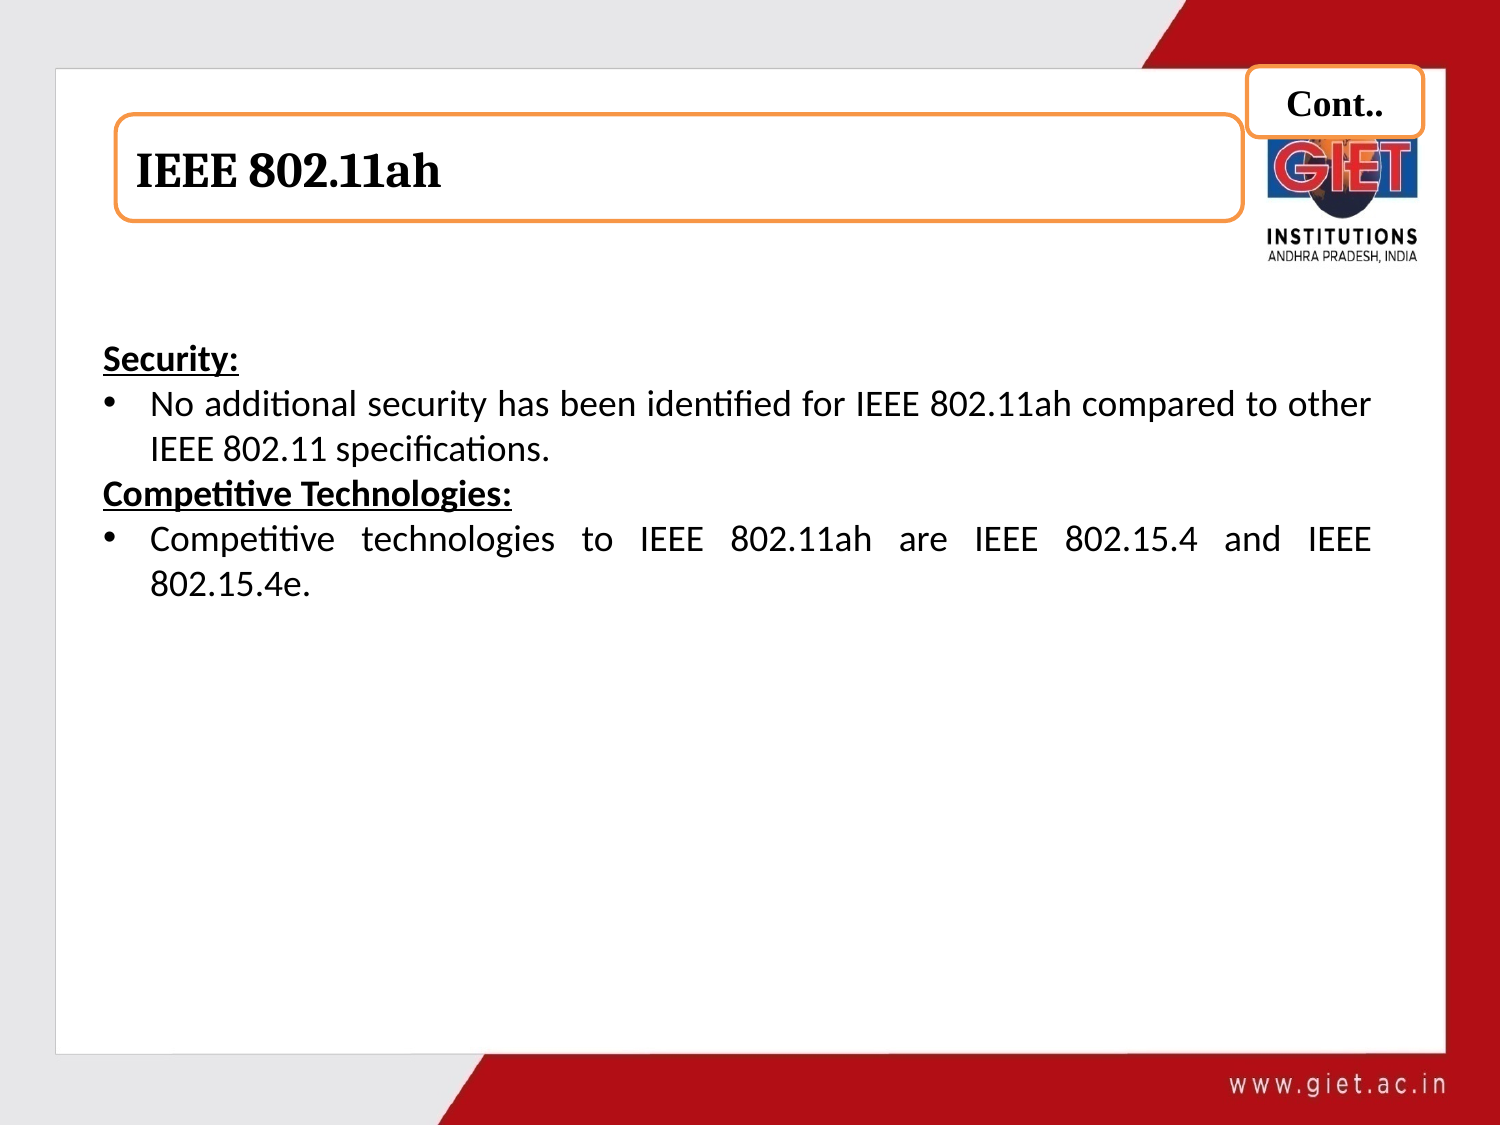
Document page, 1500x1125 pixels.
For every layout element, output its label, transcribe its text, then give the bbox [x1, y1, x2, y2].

picture [0, 0, 1500, 1125]
text_box IEEE 802.11ah [113, 112, 1245, 224]
text_box Security: No additional security has been identified for IEEE 802.11ah compared to other IEEE 802.11 specifications. Competitive Technologies: Competitive technologies to IEEE 802.11ah are IEEE 802.15.4 and IEEE 802.15.4e. [88, 326, 1388, 611]
text_box Cont.. [1244, 64, 1426, 140]
